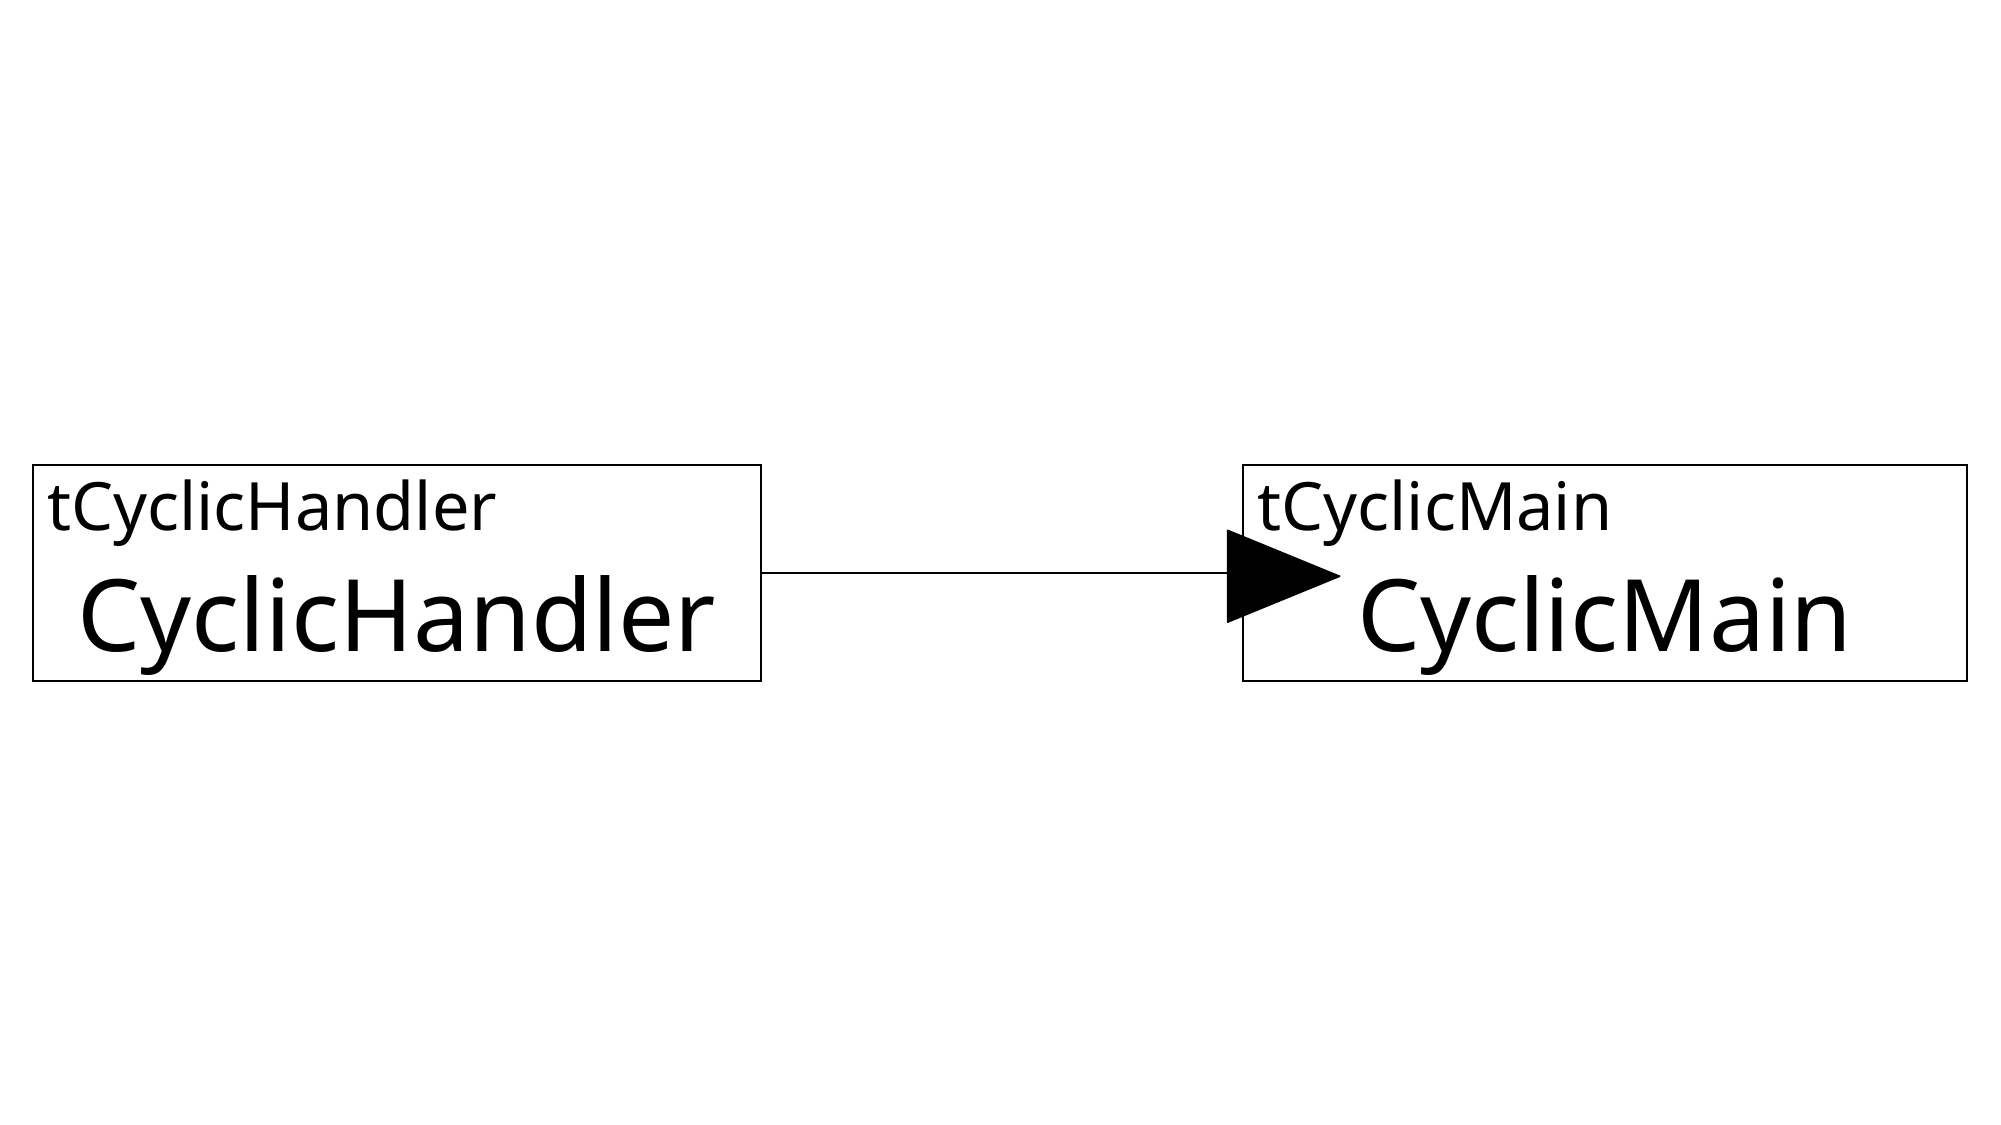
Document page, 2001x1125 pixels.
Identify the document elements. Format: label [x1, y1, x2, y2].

text_box [32, 465, 1968, 687]
